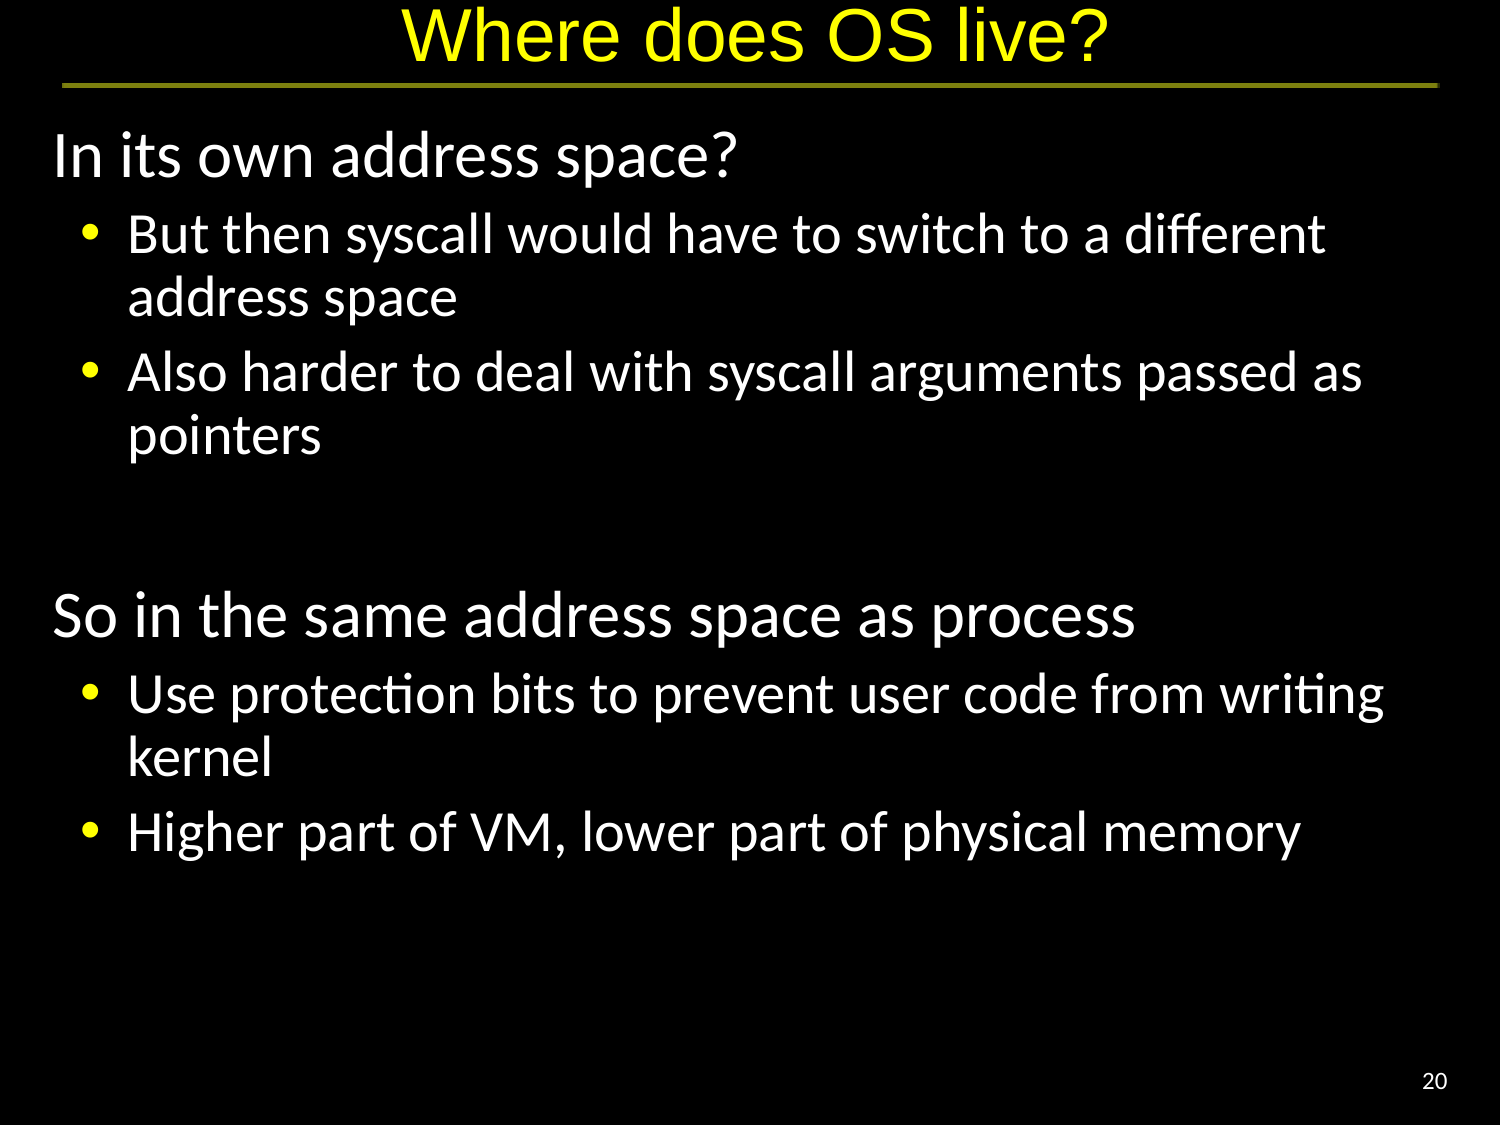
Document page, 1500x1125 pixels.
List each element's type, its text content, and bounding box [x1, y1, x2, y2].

list In its own address space? But then syscall would have to switch to a different address space Also harder to deal with syscall arguments passed as pointers So in the same address space as process Use protection bits to prevent user code from writing kernel Higher part of VM, lower part of physical memory [37, 112, 1463, 1063]
title Where does OS live? [24, 0, 1488, 63]
picture [62, 83, 1440, 88]
